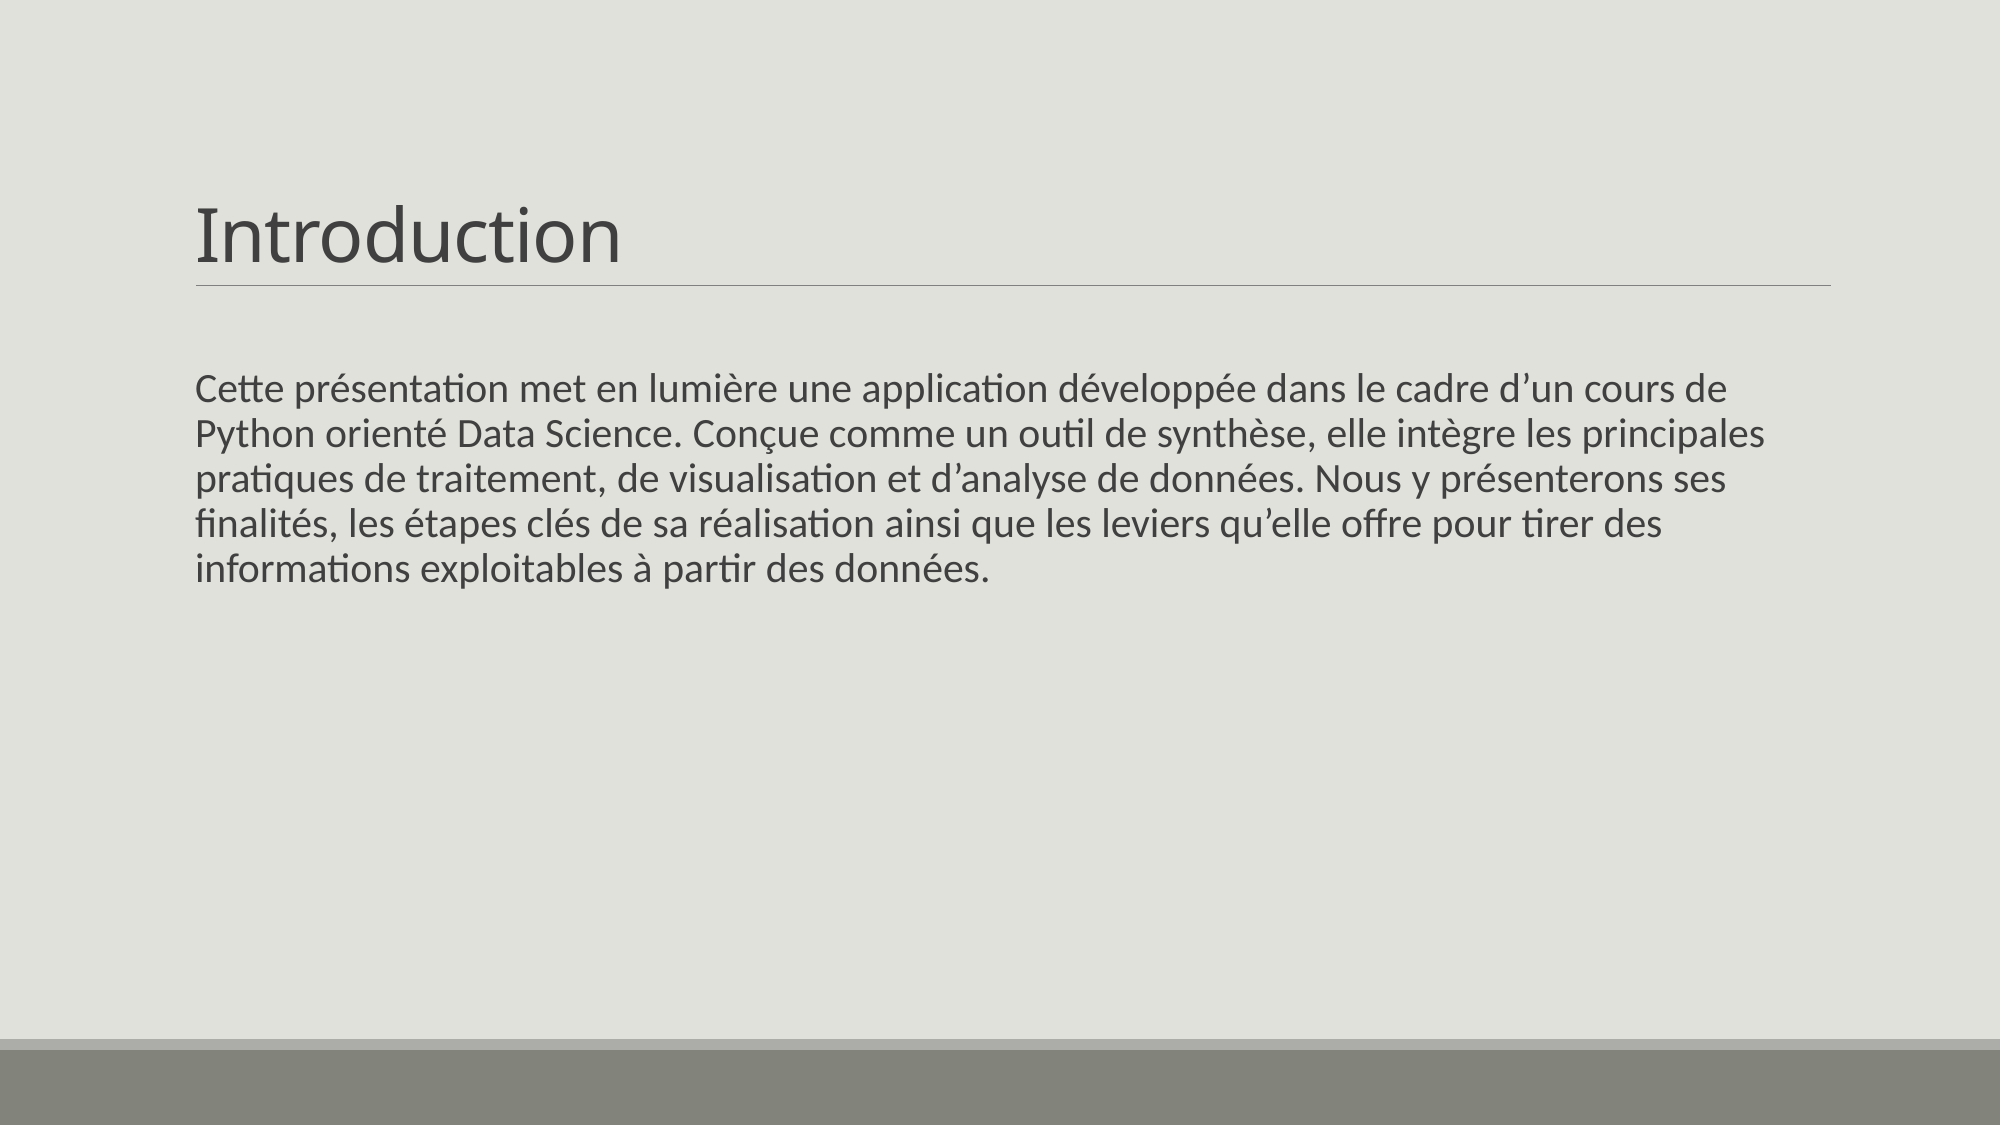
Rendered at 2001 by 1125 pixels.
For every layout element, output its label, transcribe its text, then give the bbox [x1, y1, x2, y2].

list Cette présentation met en lumière une application développée dans le cadre d’un cours de Python orienté Data Science. Conçue comme un outil de synthèse, elle intègre les principales pratiques de traitement, de visualisation et d’analyse de données. Nous y présenterons ses finalités, les étapes clés de sa réalisation ainsi que les leviers qu’elle offre pour tirer des informations exploitables à partir des données. [180, 358, 1830, 767]
title Introduction [180, 47, 1830, 285]
